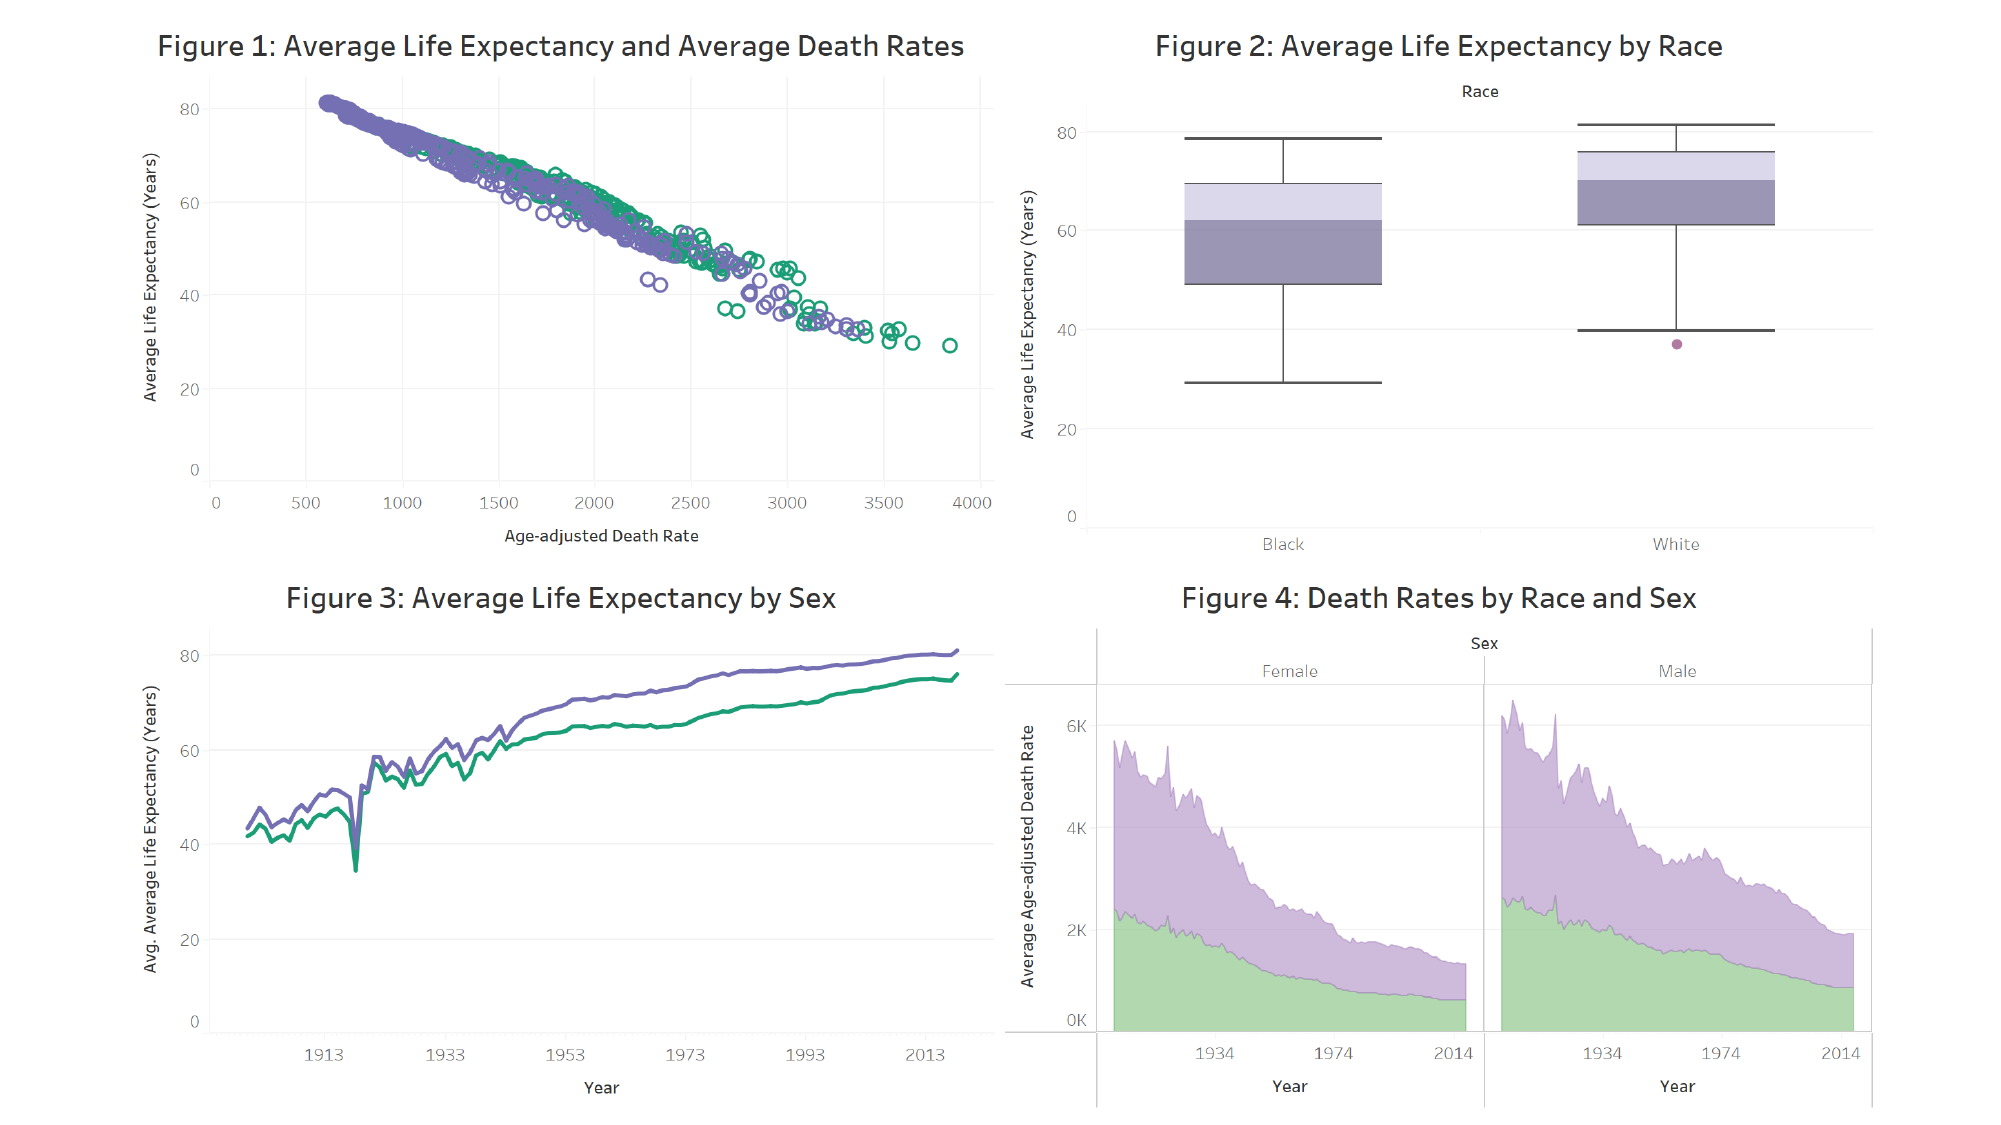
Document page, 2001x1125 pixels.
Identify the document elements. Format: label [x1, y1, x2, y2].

picture [111, 0, 1889, 1125]
